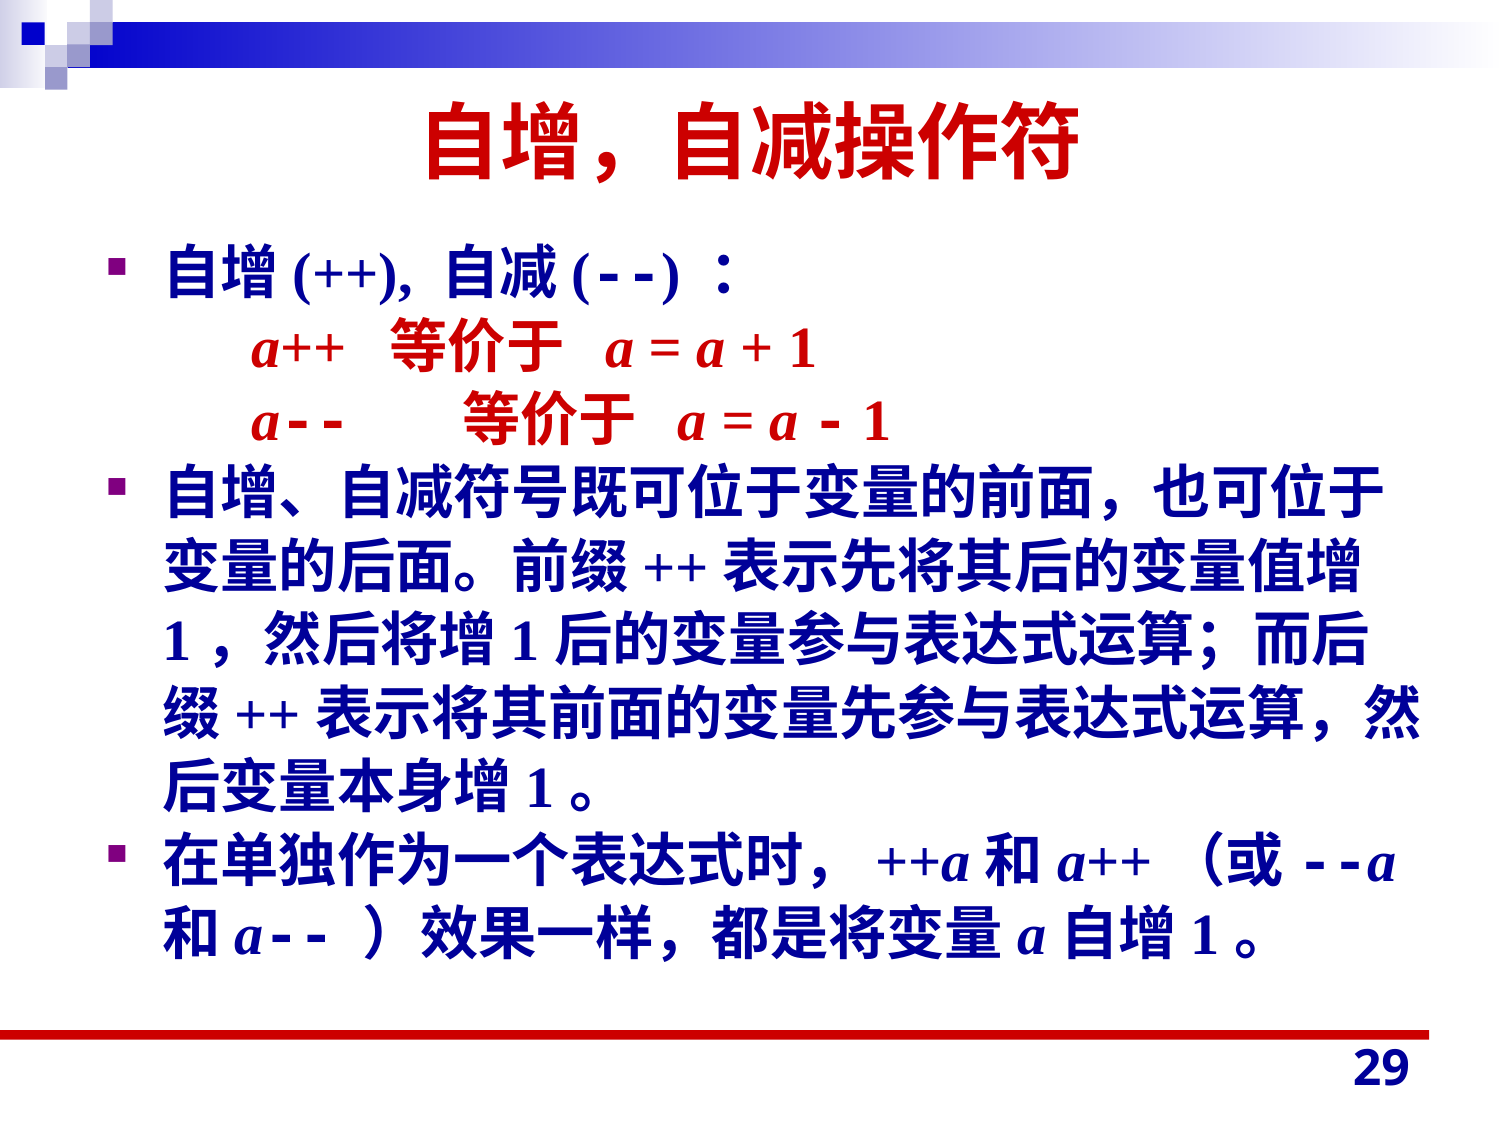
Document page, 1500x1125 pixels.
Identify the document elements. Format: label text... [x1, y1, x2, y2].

list 自增(++), 自减(--) ： a++ 等价于 a = a + 1 a-- 等价于 a = a - 1 自增、自减符号既可位于变量的前面，也可位于变量的后面。前缀++表示先将其后的变量值增1，然后将增1后的变量参与表达式运算；而后缀++表示将其前面的变量先参与表达式运算，然后变量本身增1。 在单独作为一个表达式时，++a和a++（或--a和a-- ）效果一样，都是将变量a自增1。 [91, 224, 1442, 1030]
title 自增，自减操作符 [112, 66, 1388, 213]
slide_number 29 [1074, 1036, 1425, 1112]
